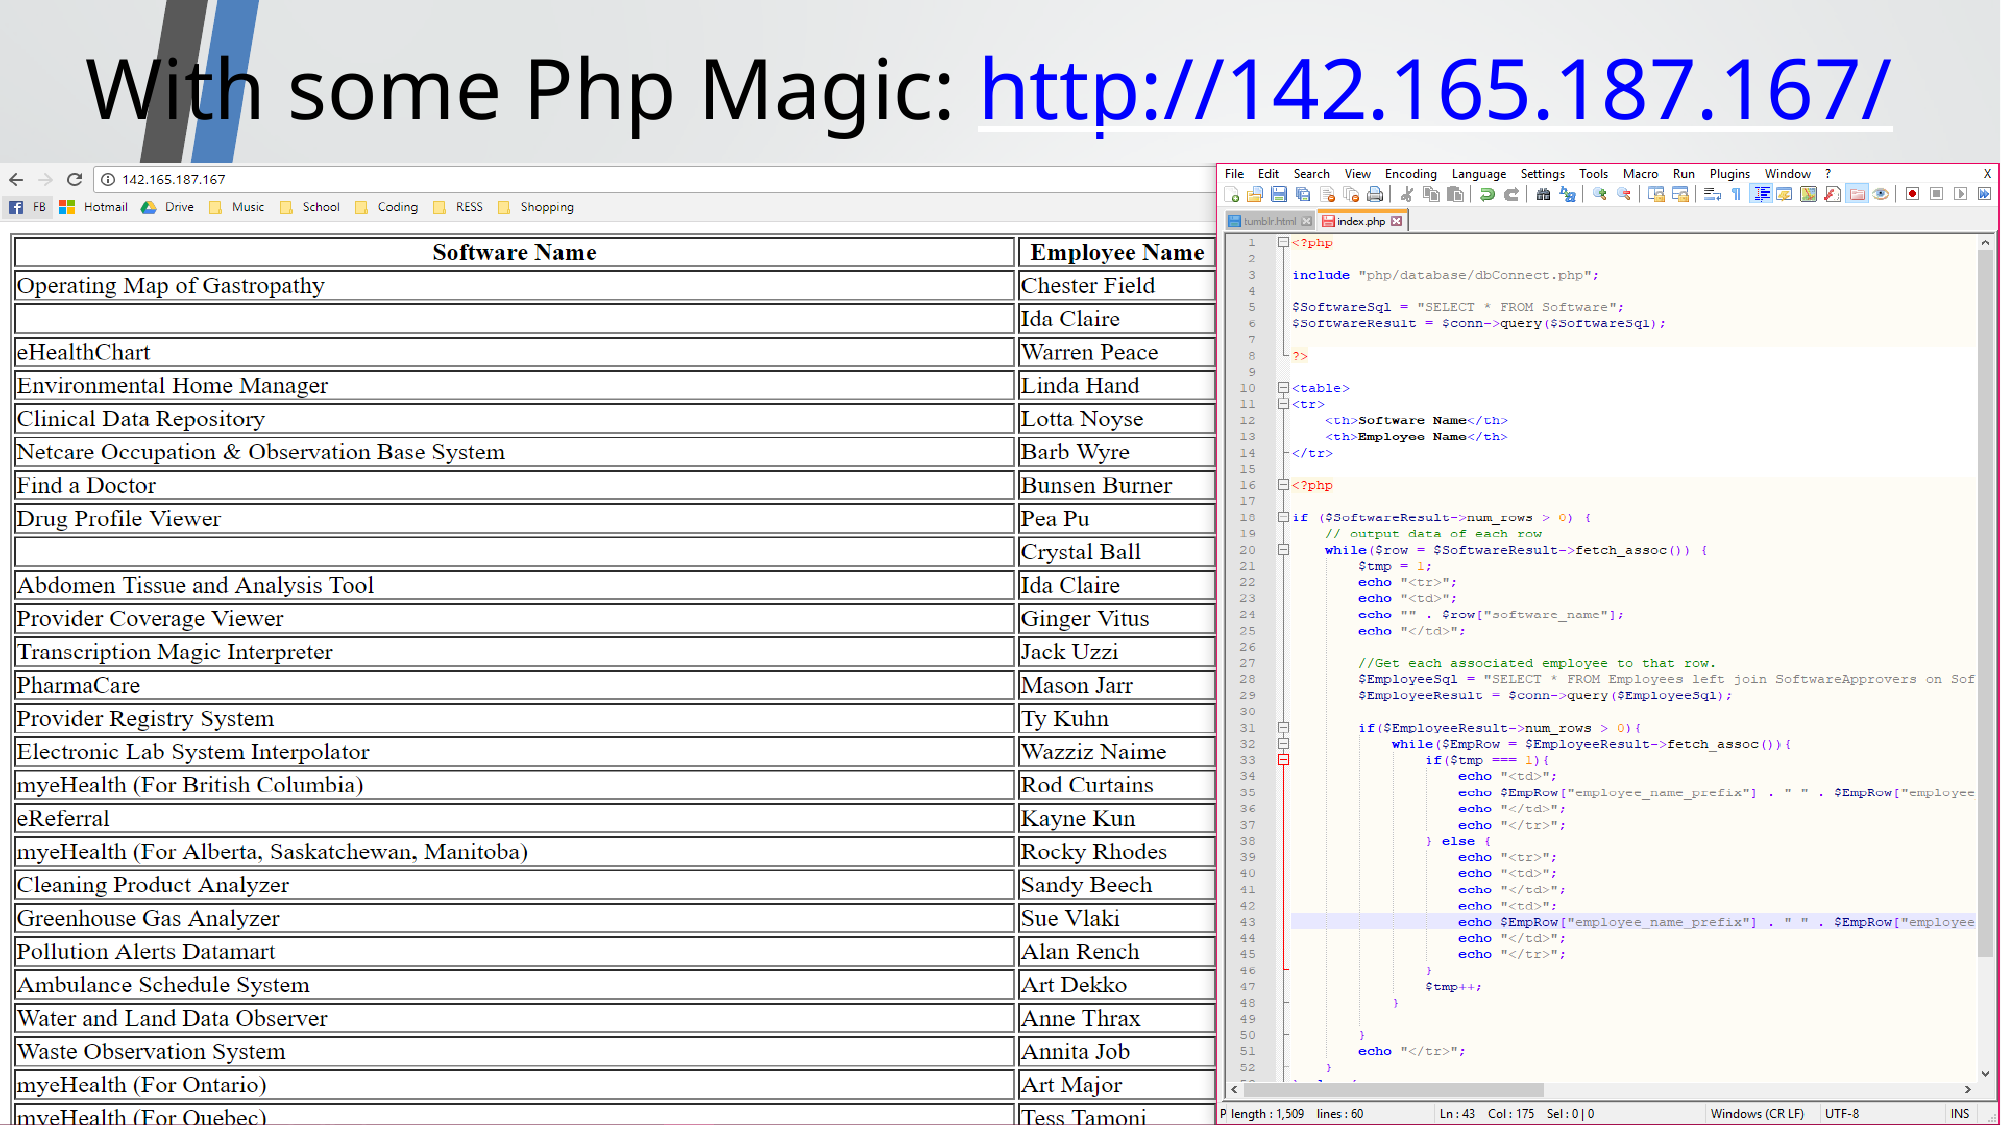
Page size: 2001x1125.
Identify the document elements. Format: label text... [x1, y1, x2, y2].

text_box With some Php Magic: http://142.165.187.167/ [0, 0, 2000, 162]
picture [0, 0, 2001, 1125]
